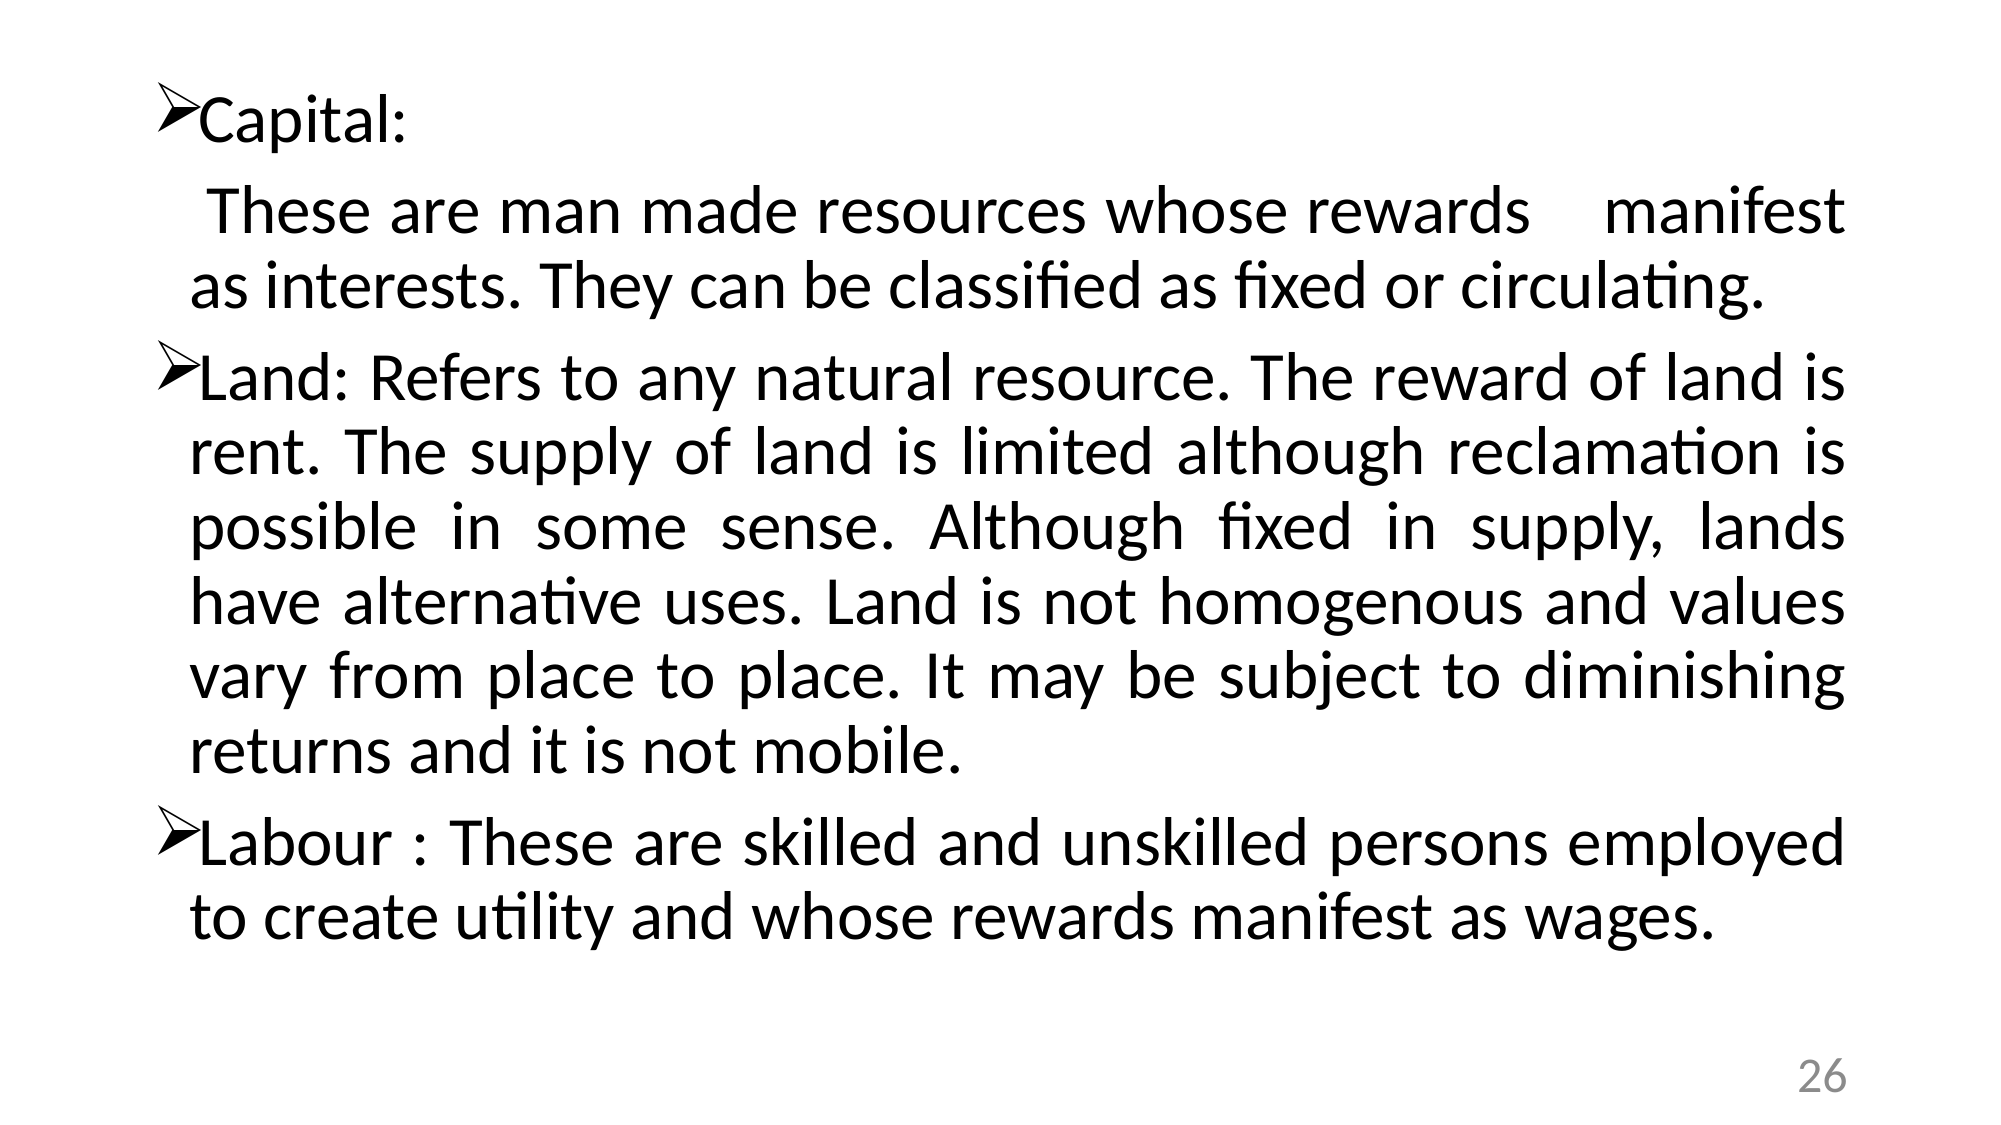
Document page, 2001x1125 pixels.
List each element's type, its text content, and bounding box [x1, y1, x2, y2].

slide_number 26 [1412, 1042, 1863, 1103]
list Capital: These are man made resources whose rewards manifest as interests. They can be classified as fixed or circulating. Land: Refers to any natural resource. The reward of land is rent. The supply of land is limited although reclamation is possible in some sense. Although fixed in supply, lands have alternative uses. Land is not homogenous and values vary from place to place. It may be subject to diminishing returns and it is not mobile. Labour : These are skilled and unskilled persons employed to create utility and whose rewards manifest as wages. [137, 75, 1863, 1014]
